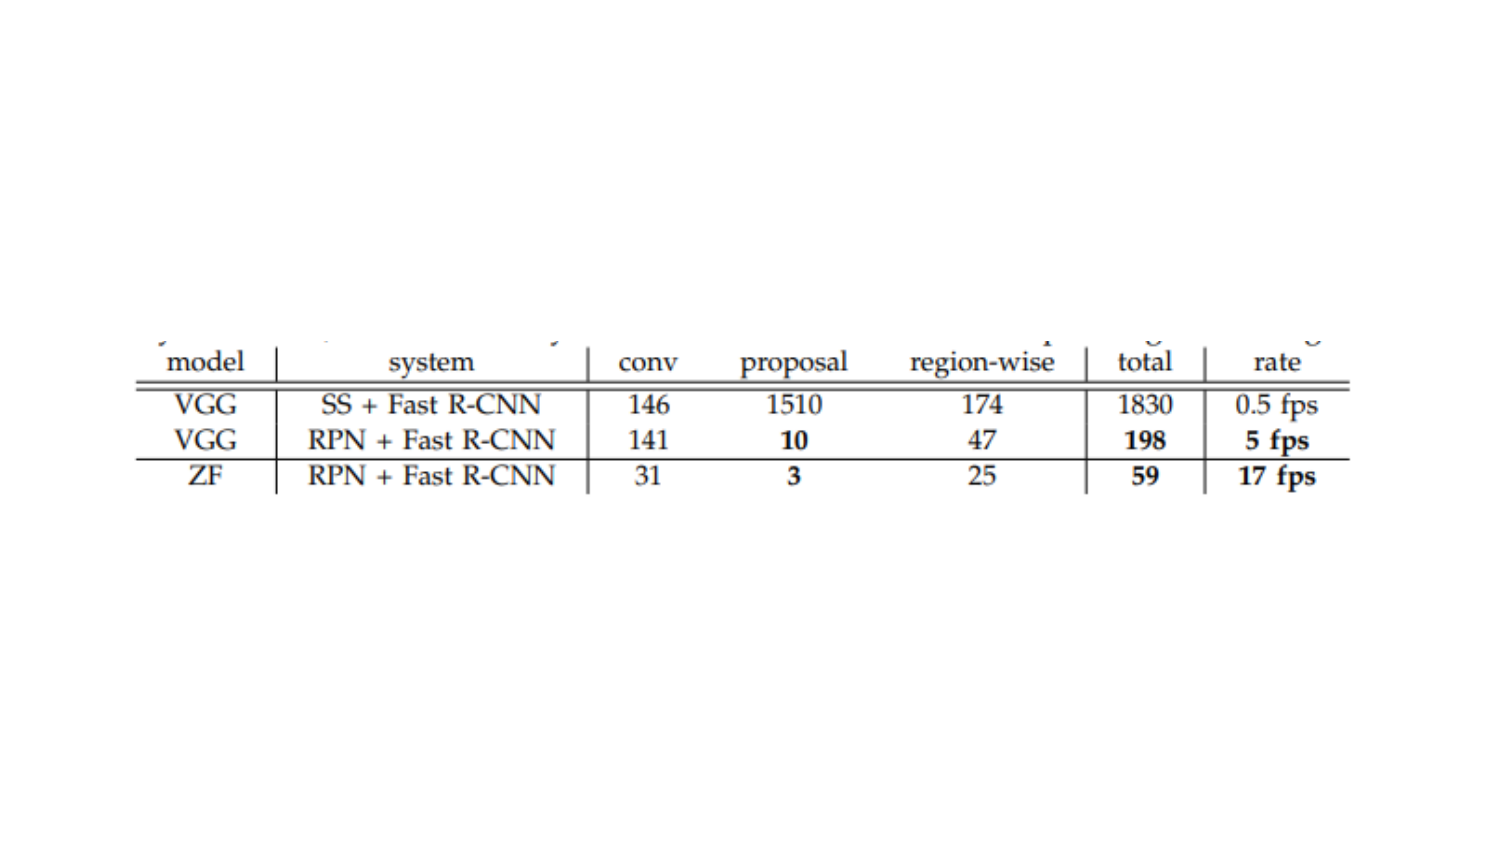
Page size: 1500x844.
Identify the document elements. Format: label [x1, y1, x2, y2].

picture [133, 341, 1367, 502]
